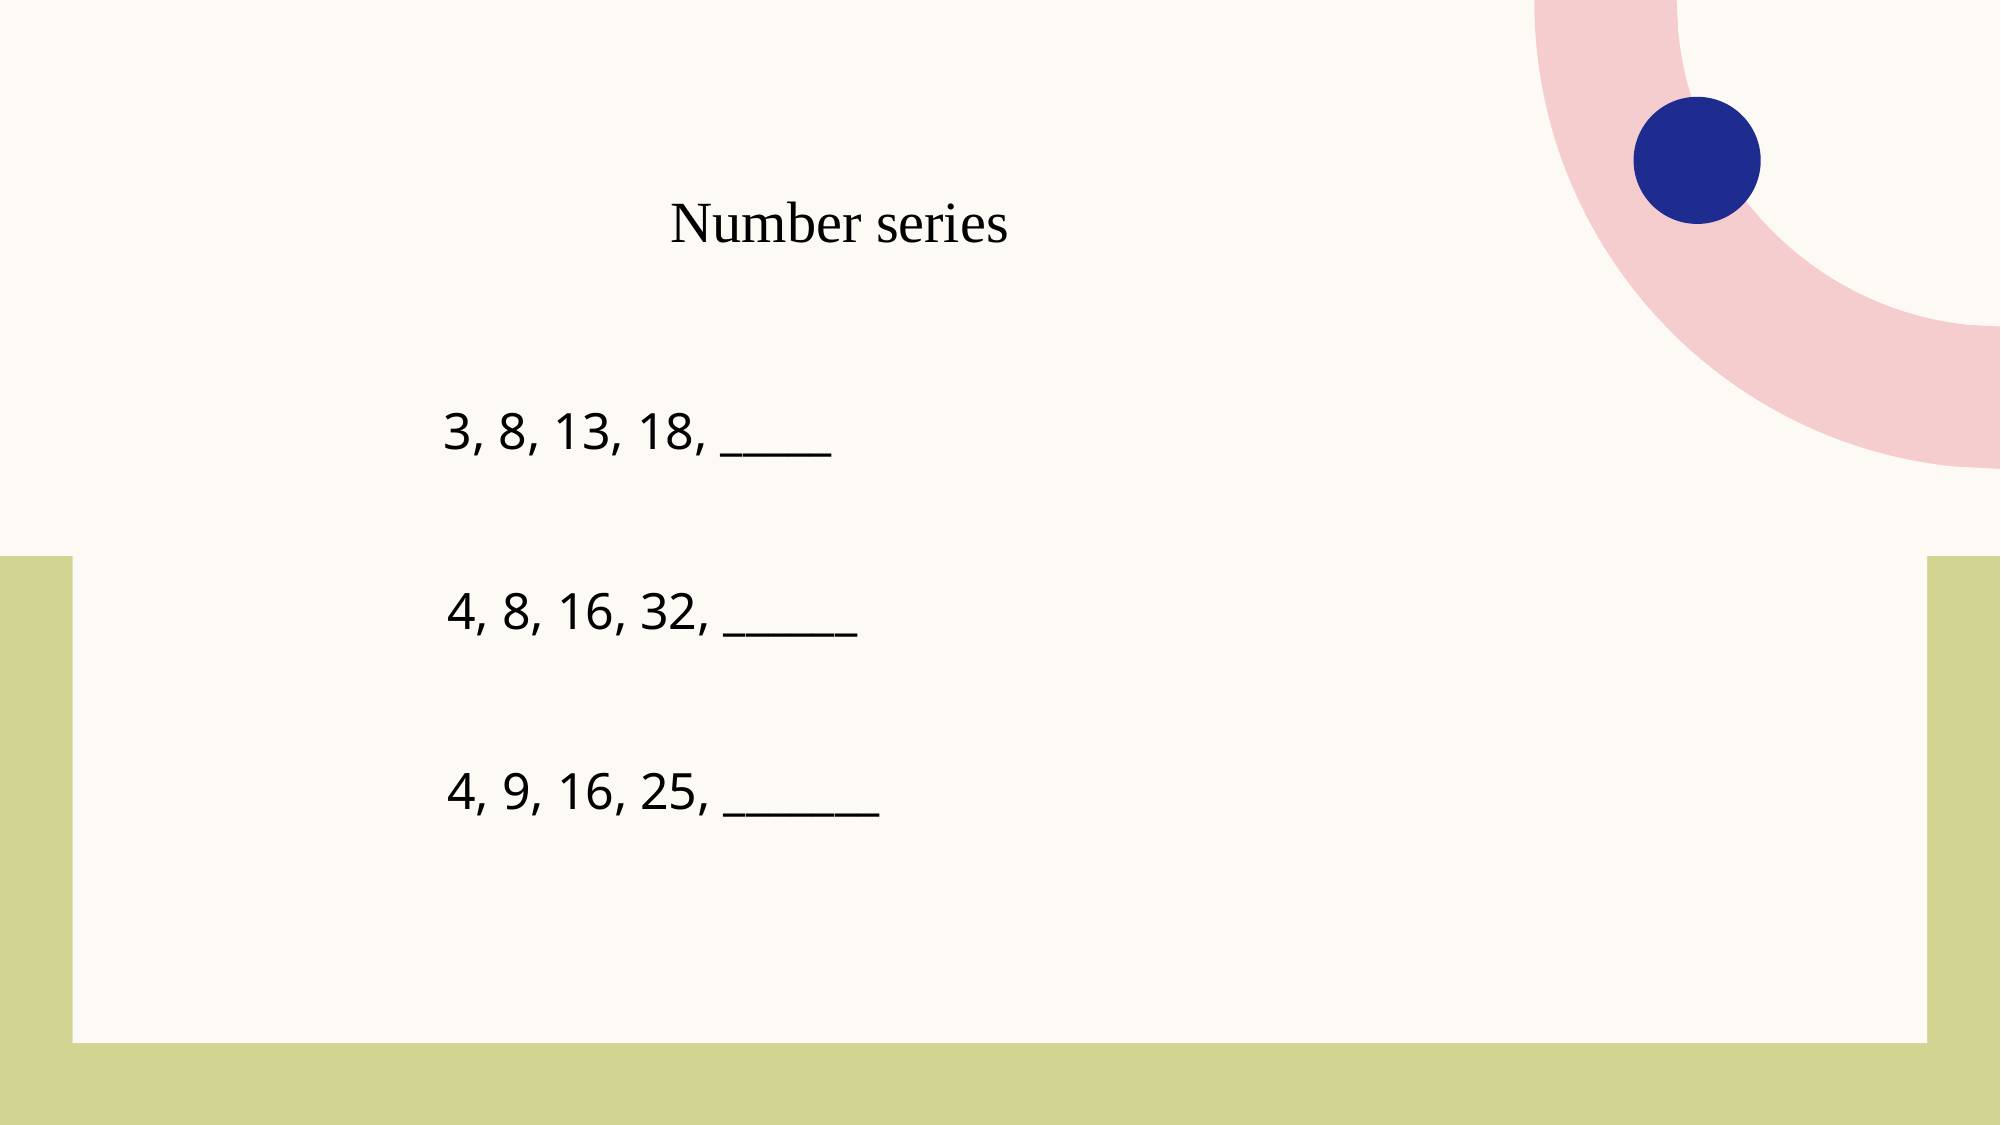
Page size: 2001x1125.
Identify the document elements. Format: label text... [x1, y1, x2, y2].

text_box Number series 3, 8, 13, 18, _____ 4, 8, 16, 32, ______ 4, 9, 16, 25, _______ [380, 176, 1422, 827]
